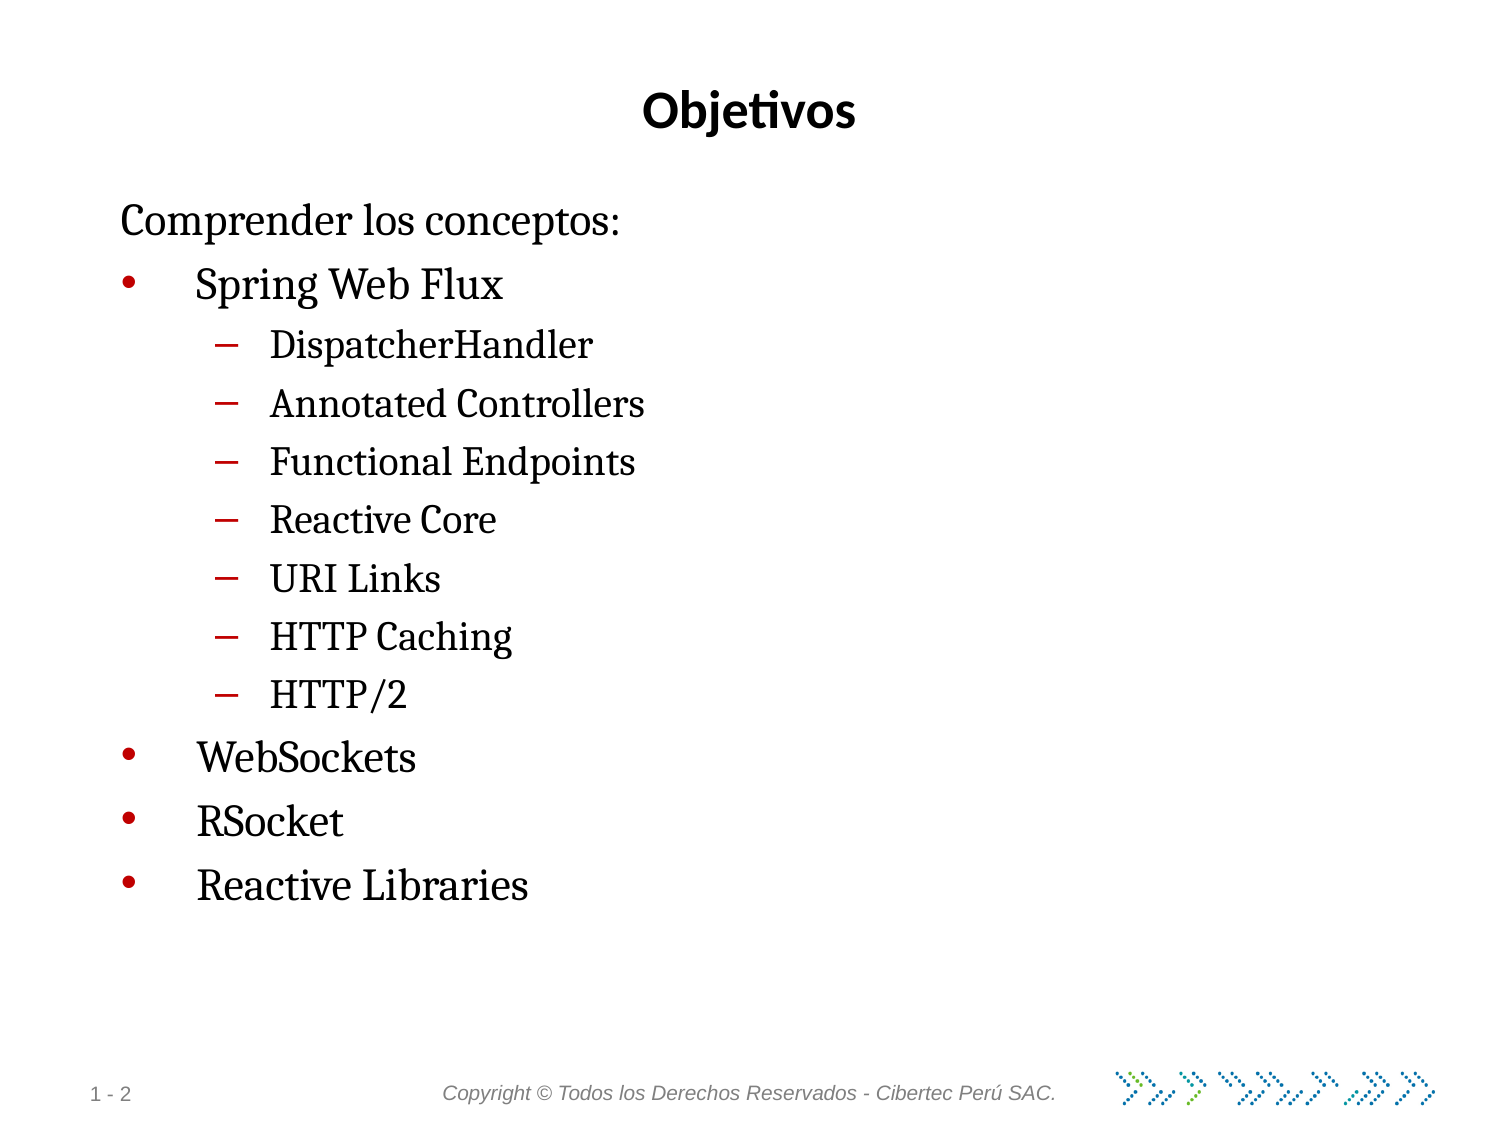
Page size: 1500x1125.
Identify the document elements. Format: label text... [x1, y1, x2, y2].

title Objetivos [99, 72, 1399, 216]
list Comprender los conceptos: Spring Web Flux DispatcherHandler Annotated Controllers Functional Endpoints Reactive Core URI Links HTTP Caching HTTP/2 WebSockets RSocket Reactive Libraries [100, 187, 1399, 938]
picture [1107, 1071, 1445, 1108]
